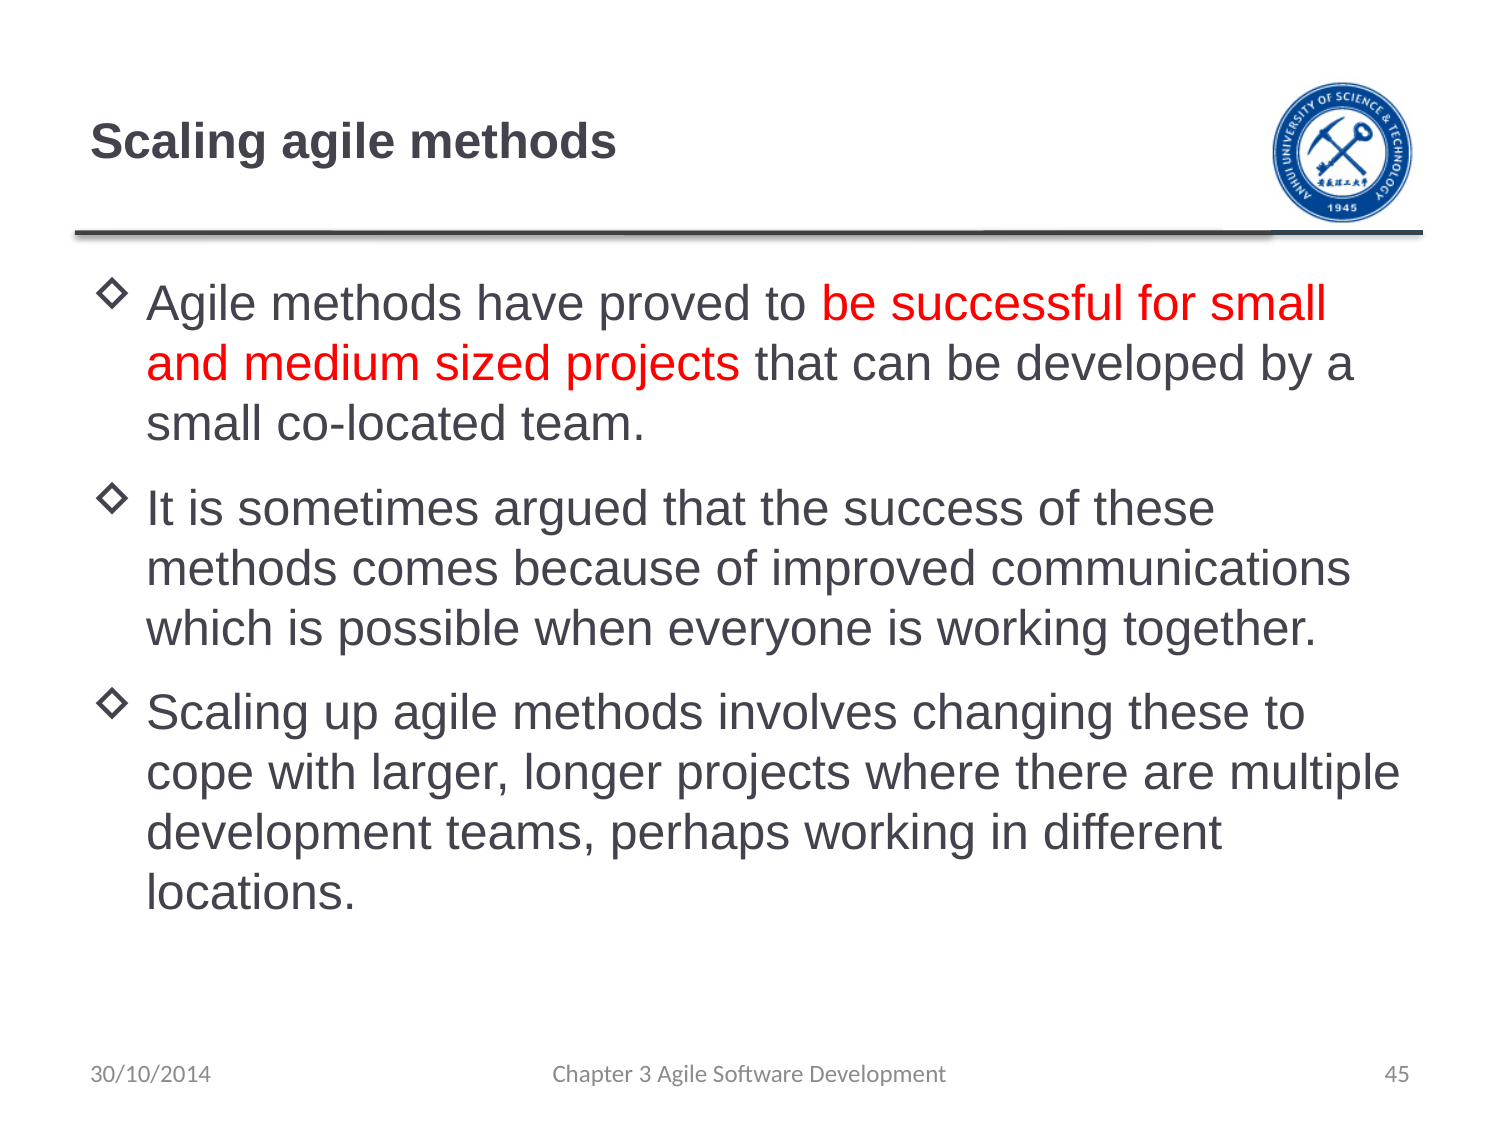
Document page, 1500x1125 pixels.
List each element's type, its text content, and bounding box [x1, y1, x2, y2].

title Scaling agile methods [74, 44, 1272, 233]
picture [1223, 34, 1430, 230]
slide_number 45 [1074, 1042, 1425, 1103]
footer Chapter 3 Agile Software Development [512, 1042, 988, 1103]
list Agile methods have proved to be successful for small and medium sized projects that can be developed by a small co-located team. It is sometimes argued that the success of these methods comes because of improved communications which is possible when everyone is working together. Scaling up agile methods involves changing these to cope with larger, longer projects where there are multiple development teams, perhaps working in different locations. [75, 262, 1425, 1005]
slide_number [75, 1042, 425, 1103]
